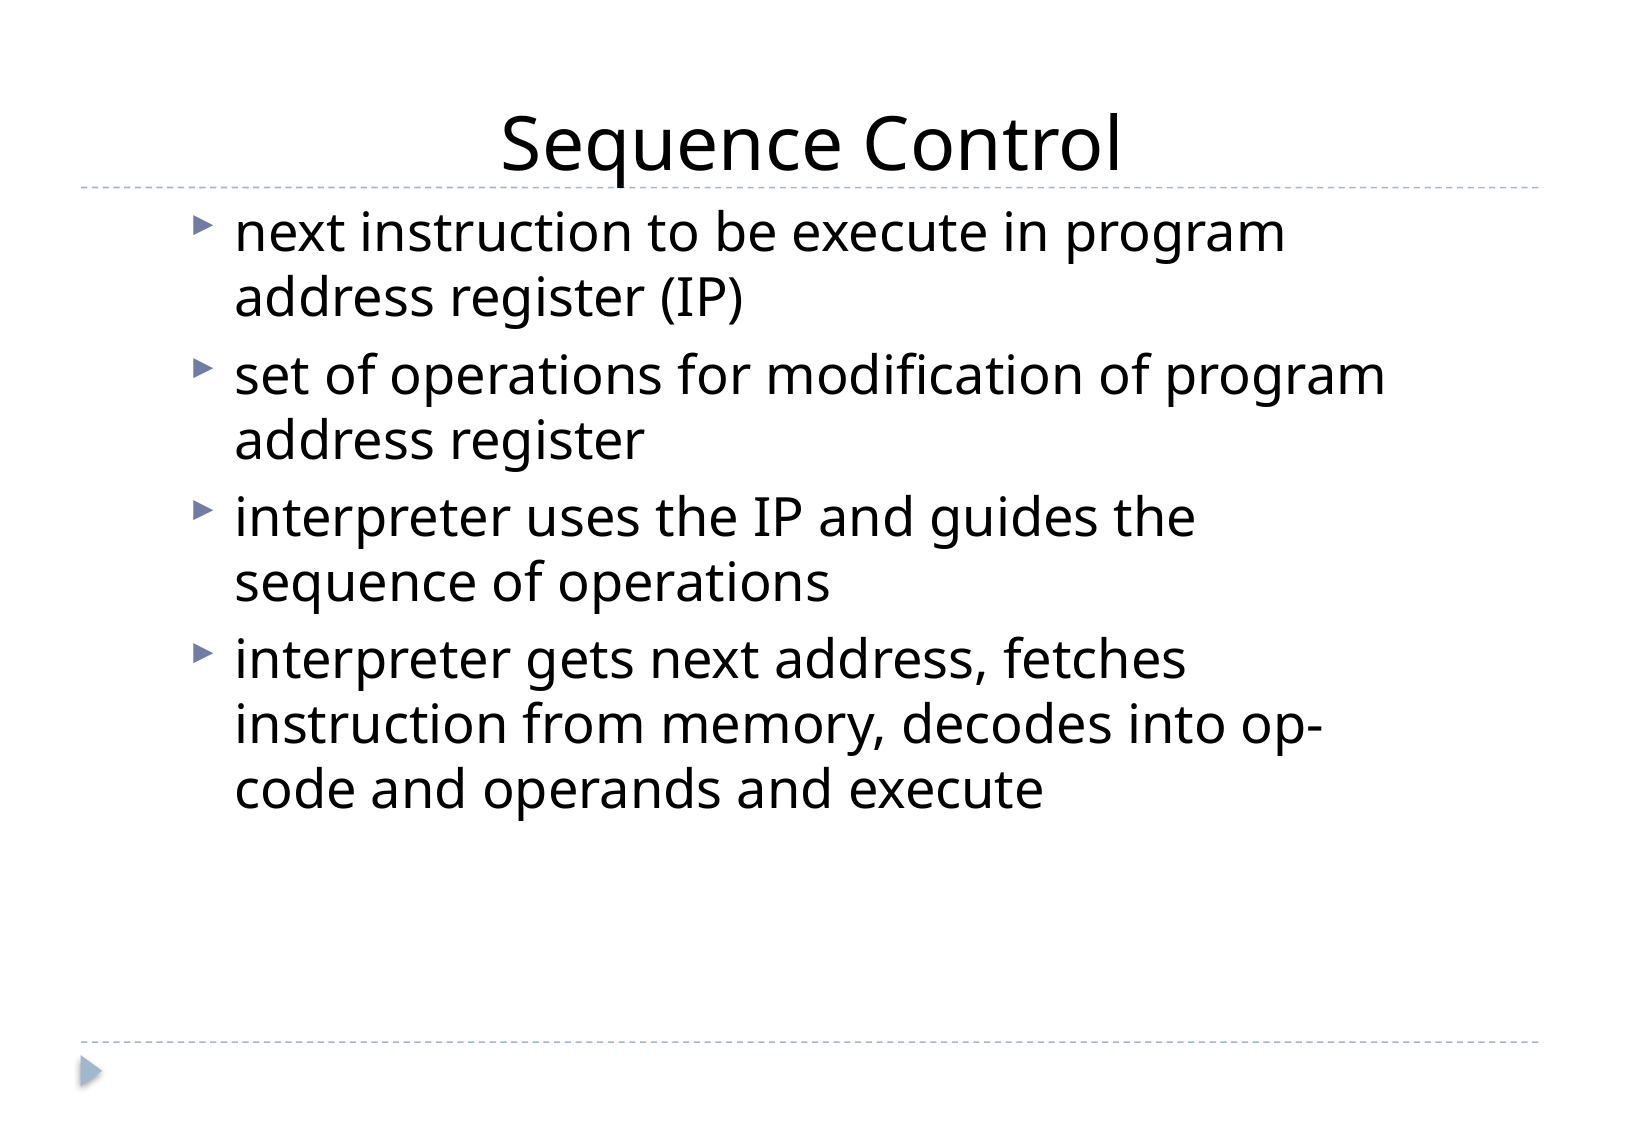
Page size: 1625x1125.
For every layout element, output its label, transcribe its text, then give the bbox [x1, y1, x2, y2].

list Sequence Control next instruction to be execute in program address register (IP) set of operations for modification of program address register interpreter uses the IP and guides the sequence of operations interpreter gets next address, fetches instruction from memory, decodes into op-code and operands and execute [174, 87, 1450, 1000]
